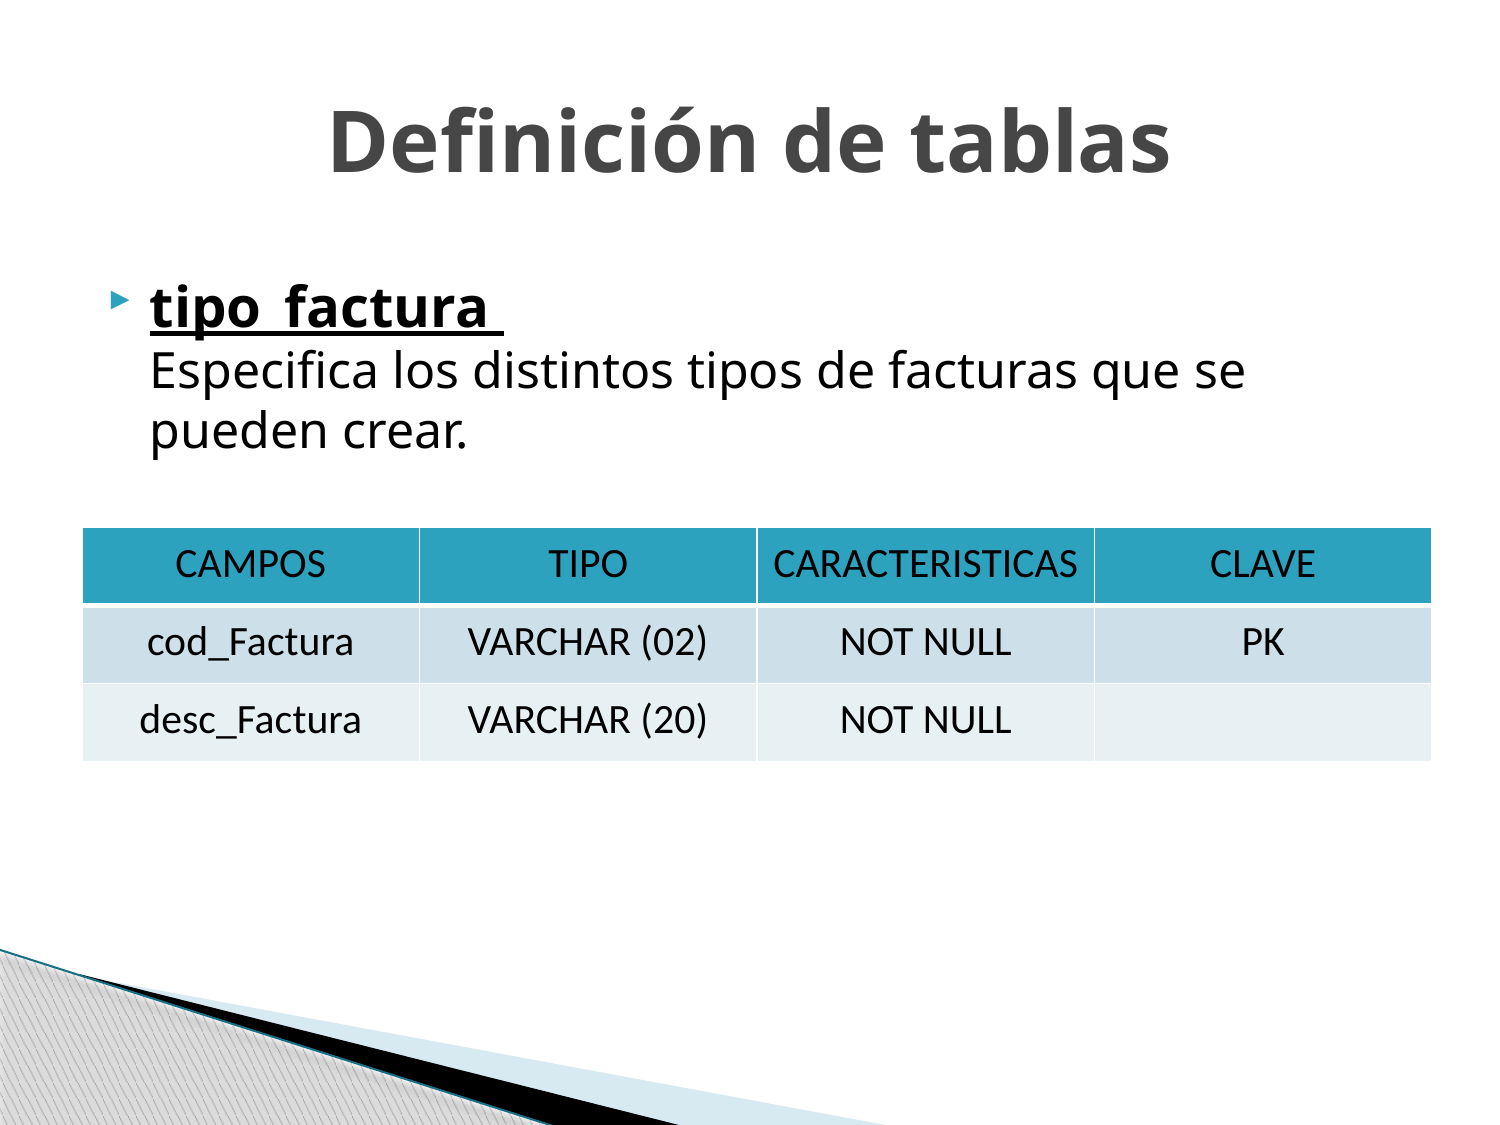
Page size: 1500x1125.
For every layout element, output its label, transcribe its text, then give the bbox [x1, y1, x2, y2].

table_cell desc_Factura [83, 684, 419, 761]
table_cell VARCHAR (02) [420, 608, 756, 683]
table_cell [1095, 684, 1431, 761]
table_cell VARCHAR (20) [420, 684, 756, 761]
table_cell NOT NULL [758, 684, 1094, 761]
table_header CARACTERISTICAS [758, 528, 1094, 603]
table_cell NOT NULL [758, 608, 1094, 683]
table_cell PK [1095, 608, 1431, 683]
table_header CAMPOS [83, 528, 419, 603]
title Definición de tablas [75, 45, 1425, 233]
table_header CLAVE [1095, 528, 1431, 603]
list tipo_factura Especifica los distintos tipos de facturas que se pueden crear. [75, 246, 1425, 484]
table_header TIPO [420, 528, 756, 603]
table_cell cod_Factura [83, 608, 419, 683]
